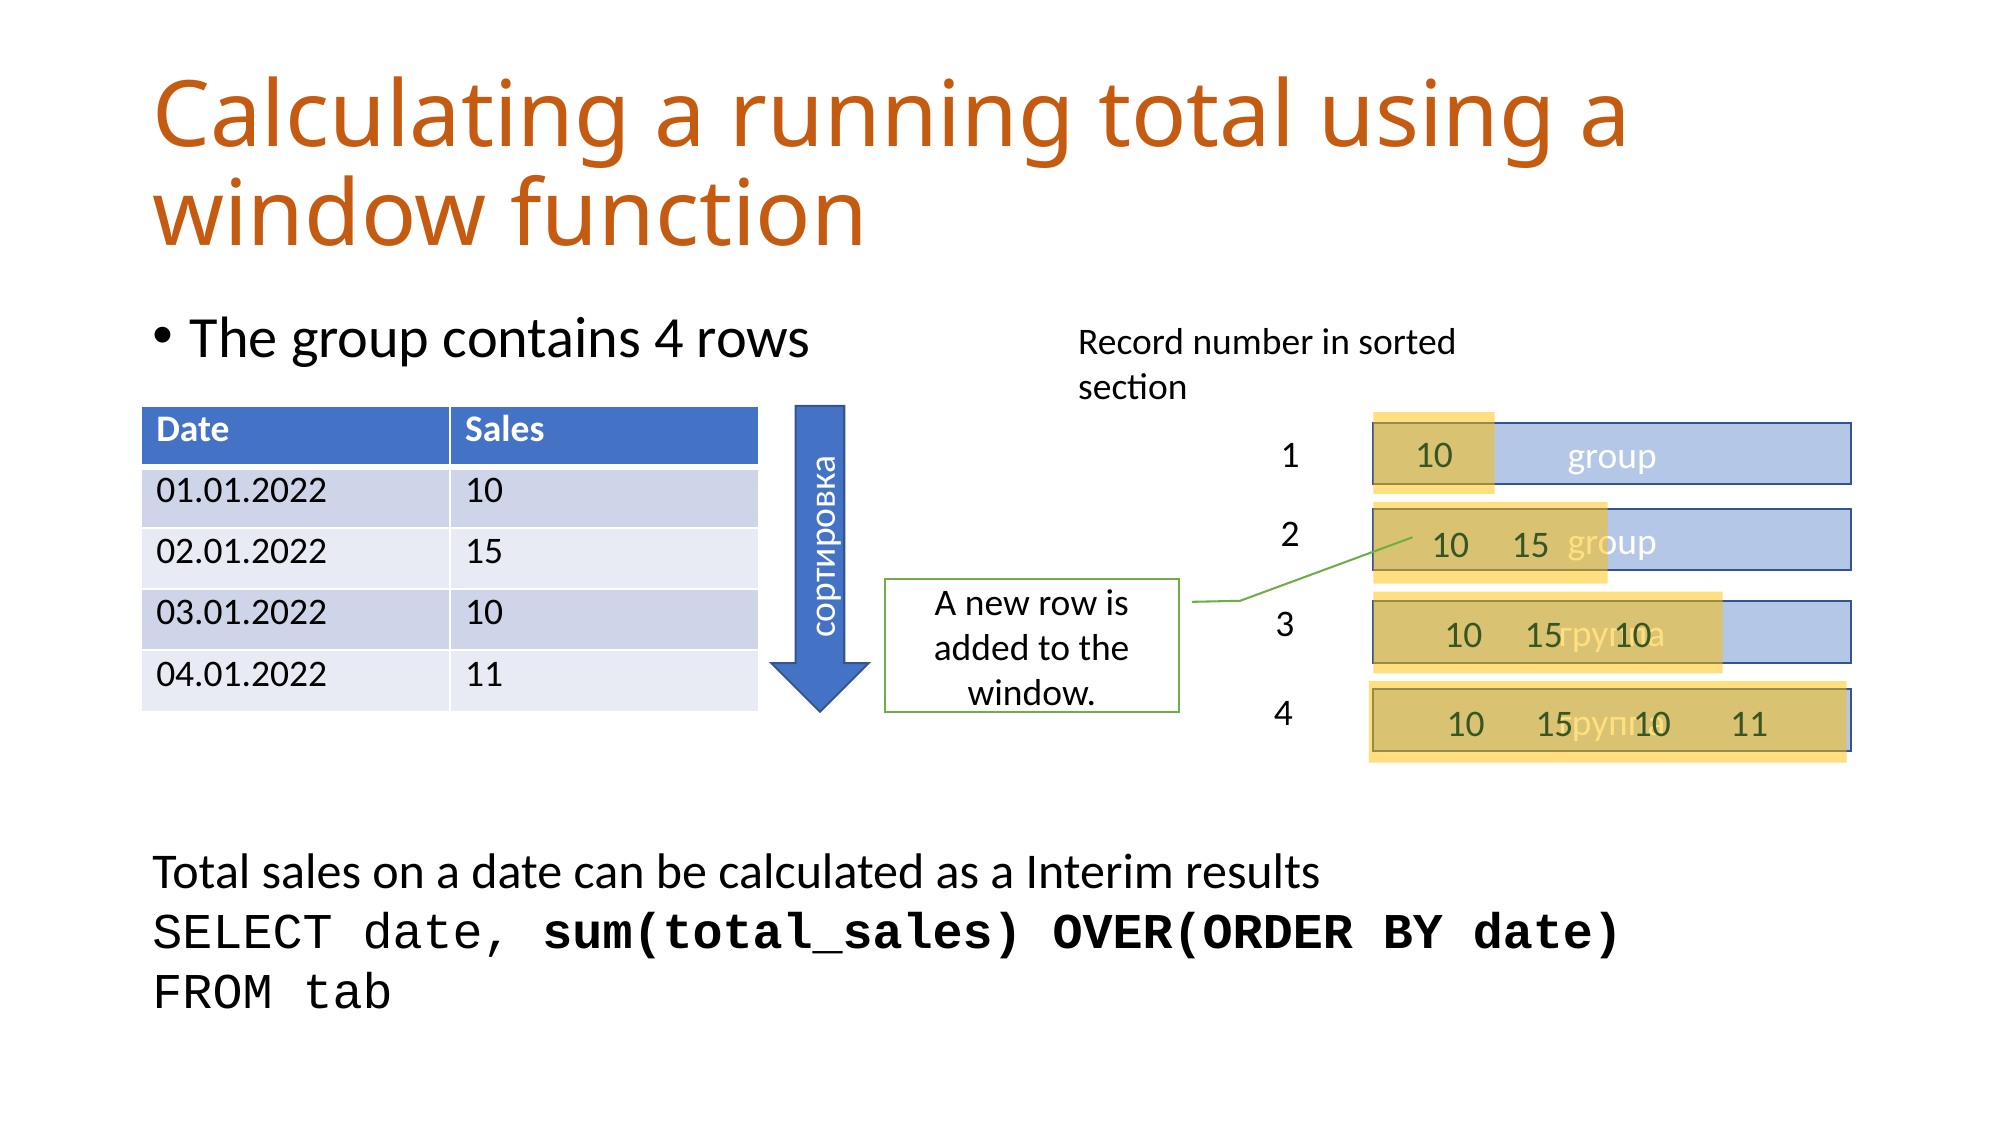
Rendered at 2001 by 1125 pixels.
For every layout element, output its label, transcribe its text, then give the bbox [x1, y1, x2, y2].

text_box 4 [1259, 680, 1347, 740]
list The group contains 4 rows [137, 299, 858, 397]
text_box 10 15 10 11 [1368, 681, 1847, 763]
table_cell 03.01.2022 [142, 590, 449, 649]
table_header Date [142, 407, 449, 464]
table_cell 04.01.2022 [142, 651, 449, 711]
text_box группа [1847, 688, 1852, 752]
table_cell 10 [451, 470, 758, 527]
text_box Record number in sorted section [1063, 309, 1541, 415]
text_box 10 [1373, 415, 1495, 494]
table_header Sales [451, 407, 758, 464]
table_cell 15 [451, 529, 758, 588]
text_box A new row is added to the window. [1191, 536, 1413, 603]
text_box Total sales on a date can be calculated as a Interim results SELECT date, sum(total_sales) OVER(ORDER BY date) FROM tab [137, 830, 1798, 1026]
table_cell 02.01.2022 [142, 529, 449, 588]
table_cell 11 [451, 651, 758, 711]
text_box A new row is added to the window. [884, 578, 1180, 713]
text_box сортировка [768, 404, 872, 714]
table_cell 10 [451, 590, 758, 649]
text_box 10 15 10 [1373, 591, 1723, 674]
text_box 2 [1265, 501, 1353, 562]
table_cell 01.01.2022 [142, 470, 449, 527]
text_box 10 15 [1373, 501, 1608, 584]
text_box group [1608, 508, 1852, 571]
text_box 1 [1265, 422, 1353, 483]
text_box группа [1723, 600, 1852, 664]
text_box 3 [1260, 591, 1348, 652]
text_box group [1495, 422, 1852, 485]
title Calculating a running total using a window function [137, 59, 1863, 278]
